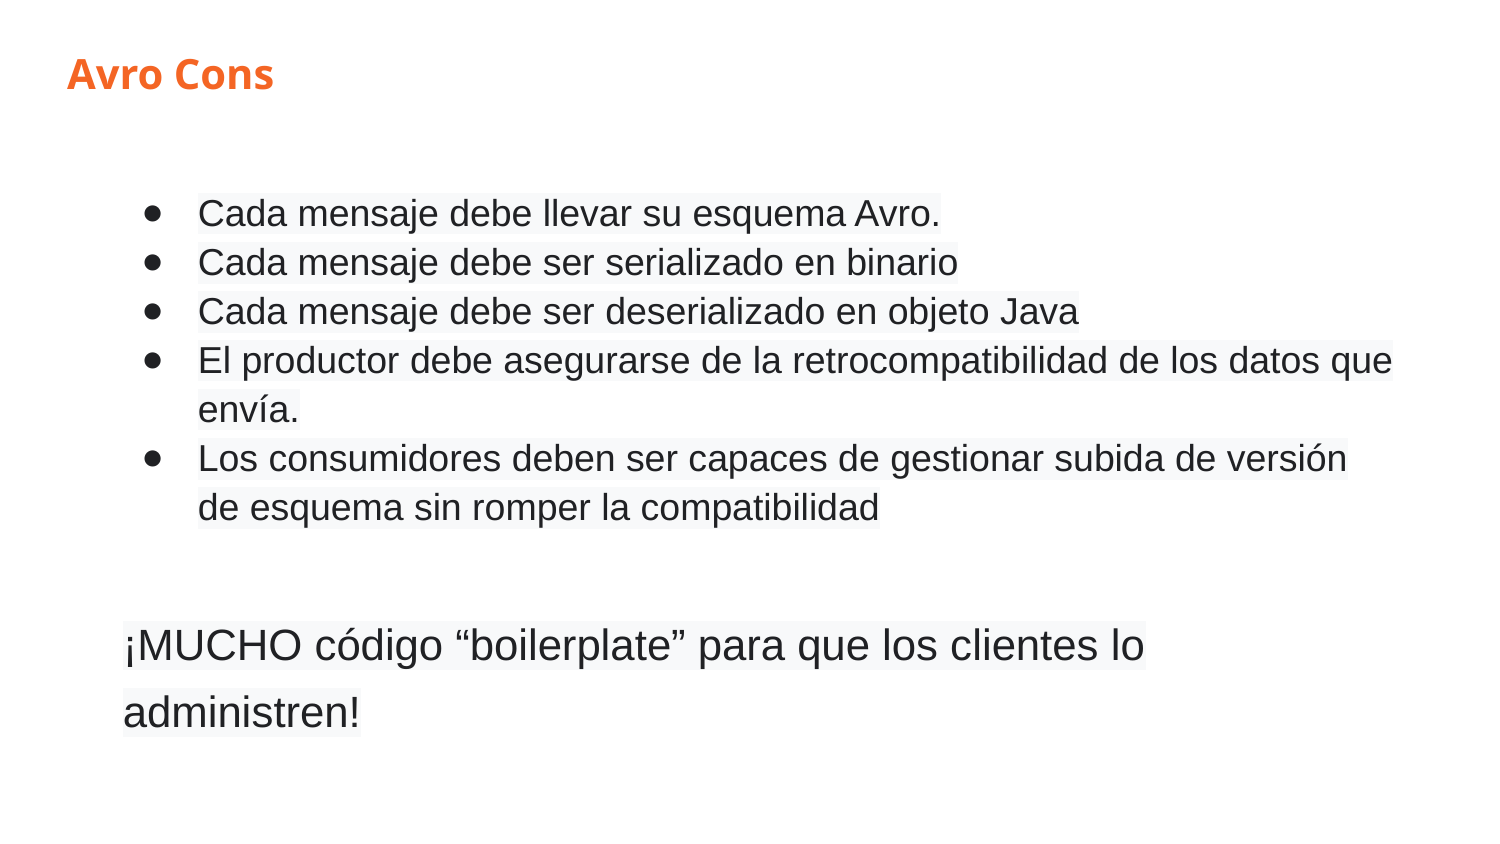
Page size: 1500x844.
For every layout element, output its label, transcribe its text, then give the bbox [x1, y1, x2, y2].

text_box Cada mensaje debe llevar su esquema Avro. Cada mensaje debe ser serializado en binario Cada mensaje debe ser deserializado en objeto Java El productor debe asegurarse de la retrocompatibilidad de los datos que envía. Los consumidores deben ser capaces de gestionar subida de versión de esquema sin romper la compatibilidad ¡MUCHO código “boilerplate” para que los clientes lo administren! [107, 170, 1415, 752]
text_box Avro Cons [52, 25, 1436, 105]
